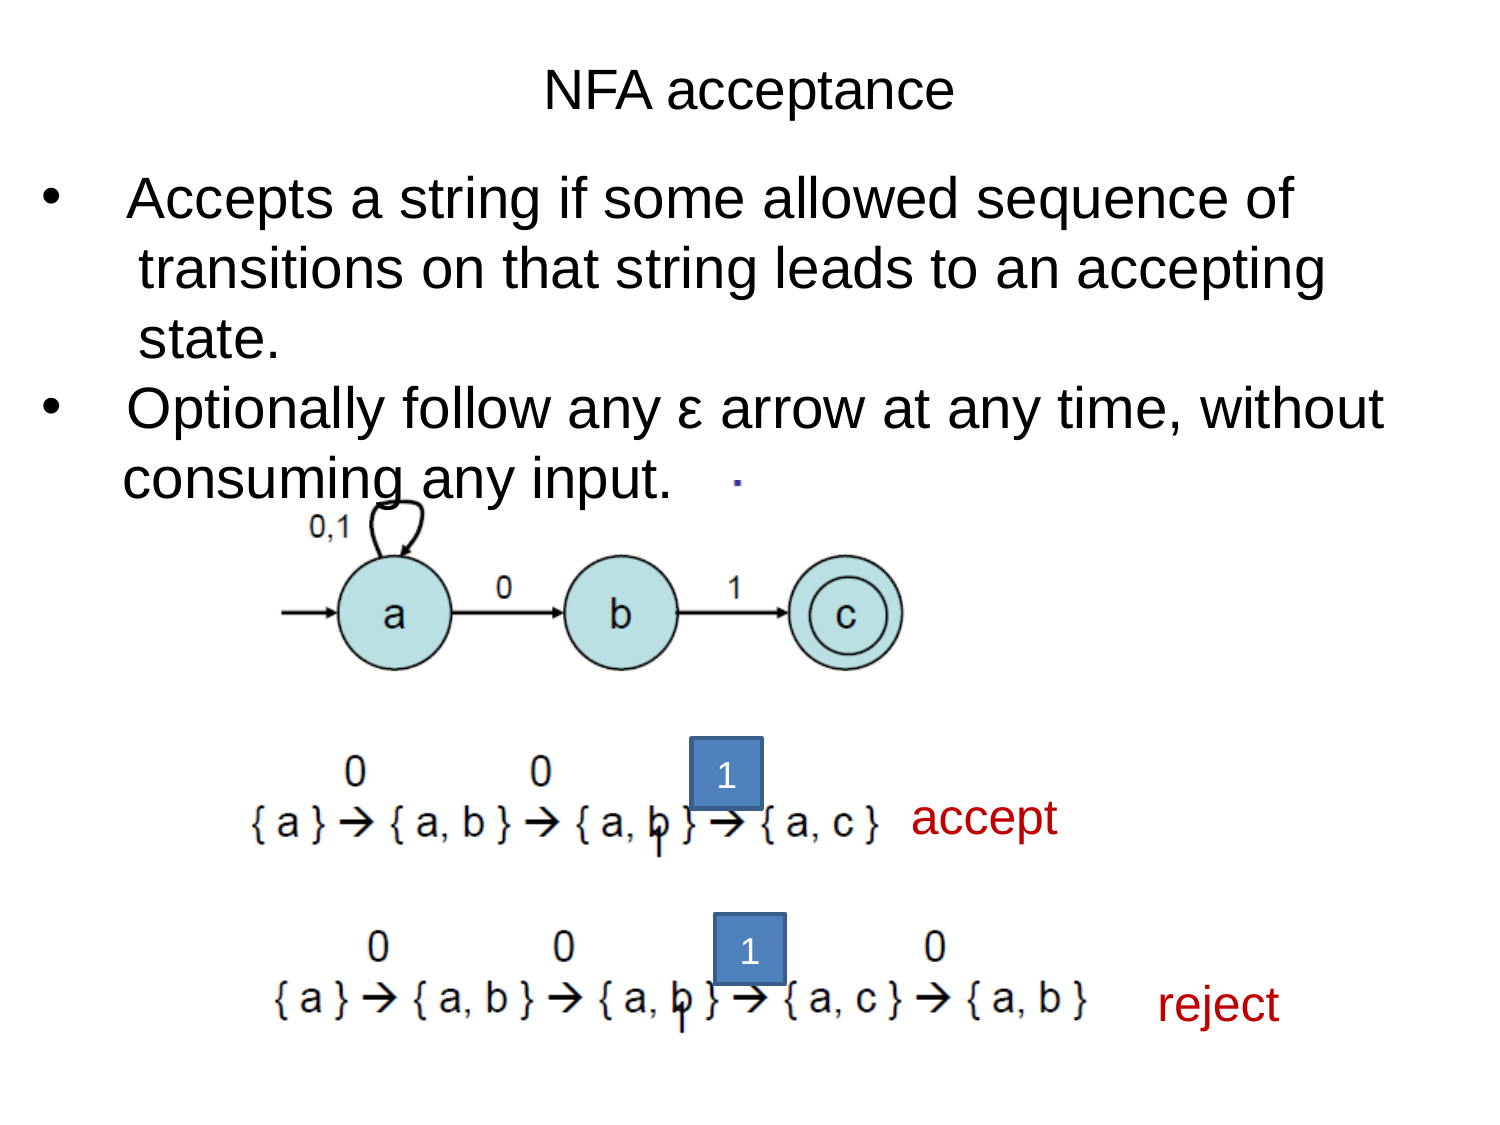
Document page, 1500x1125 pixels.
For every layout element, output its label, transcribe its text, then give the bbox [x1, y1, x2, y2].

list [234, 738, 1102, 892]
title NFA acceptance [75, 45, 1425, 129]
picture [245, 480, 950, 705]
text_box reject [1113, 925, 1325, 1079]
picture [257, 913, 1126, 1068]
text_box Accepts a string if some allowed sequence of transitions on that string leads to an accepting state. Optionally follow any ε arrow at any time, without consuming any input. [26, 152, 1480, 582]
